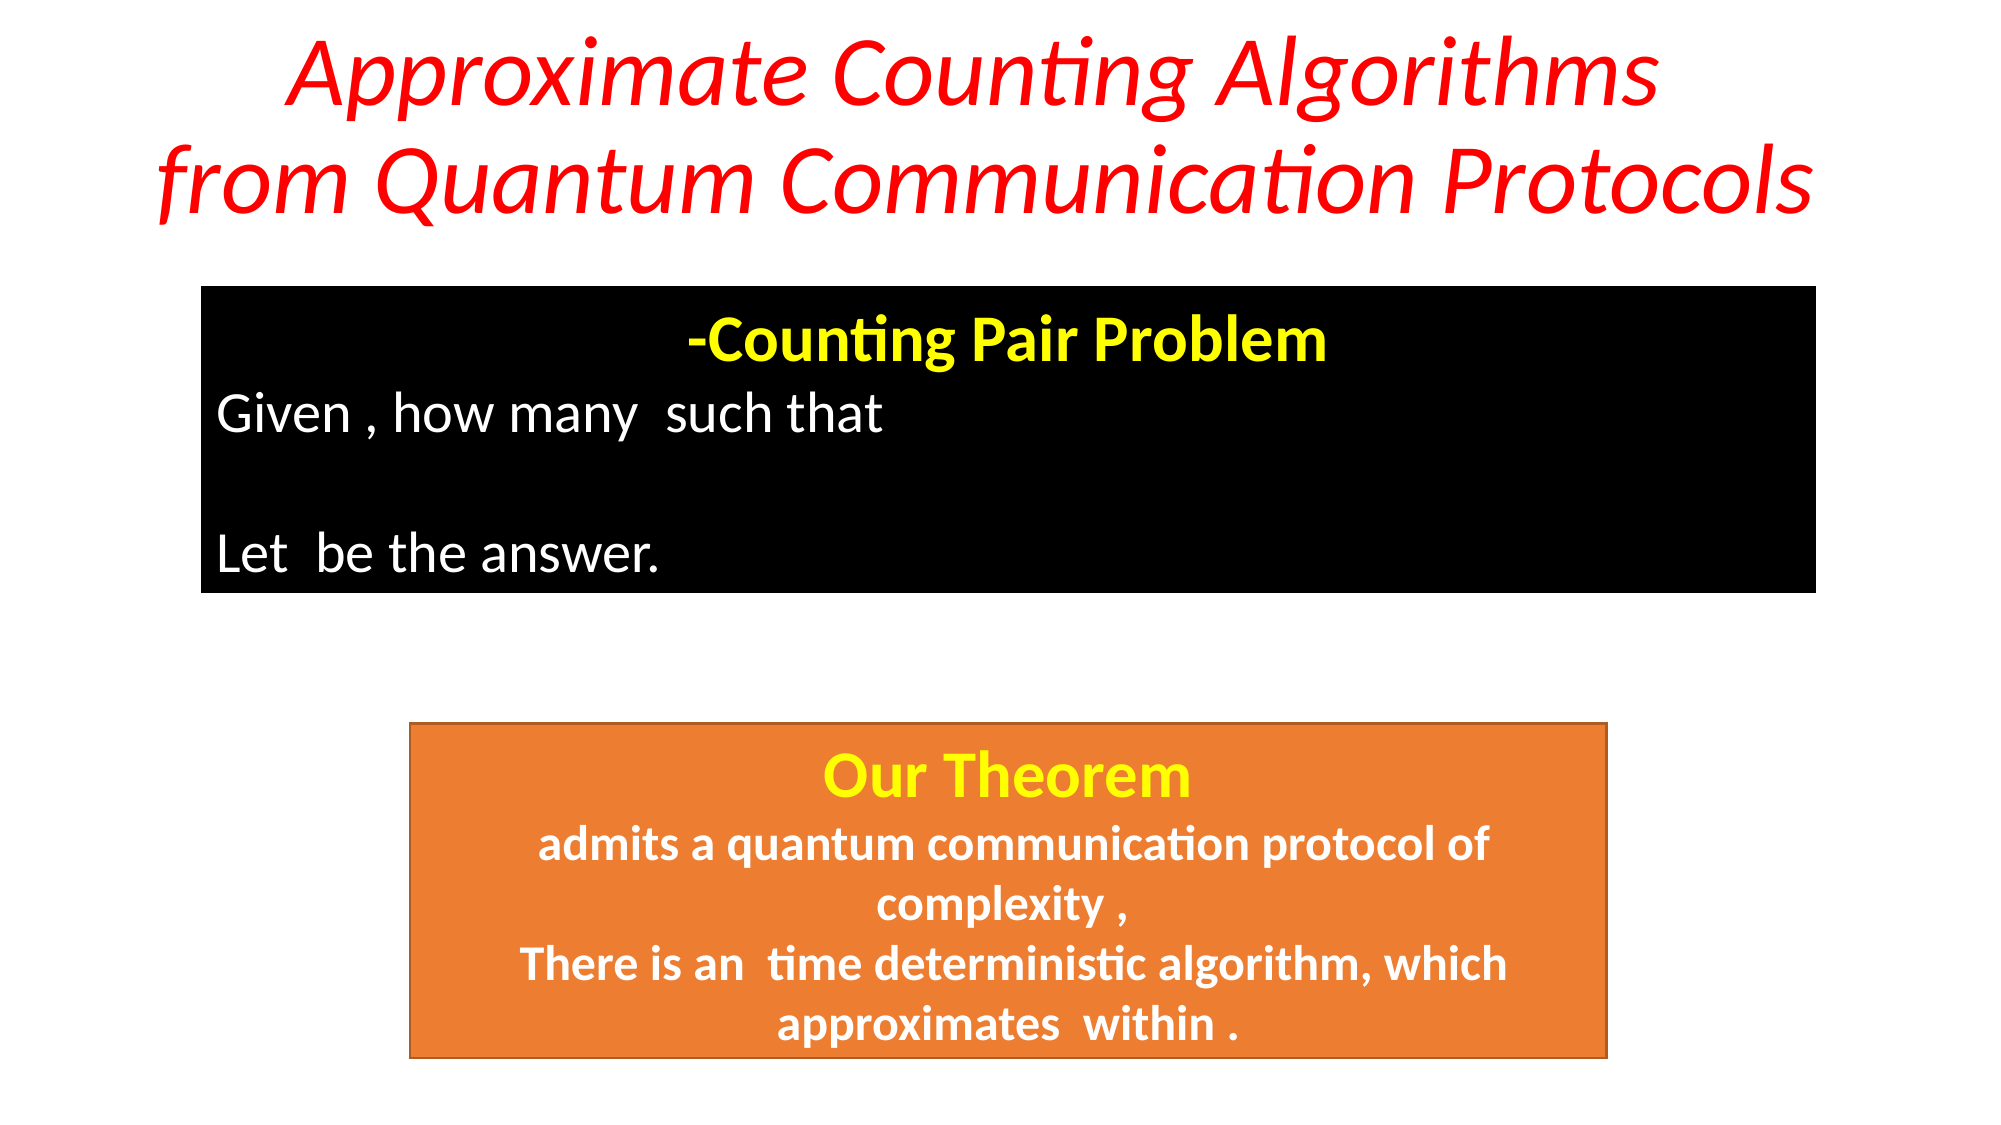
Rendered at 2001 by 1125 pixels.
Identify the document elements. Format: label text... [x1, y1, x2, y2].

title Approximate Counting Algorithms from Quantum Communication Protocols [9, 34, 1964, 243]
